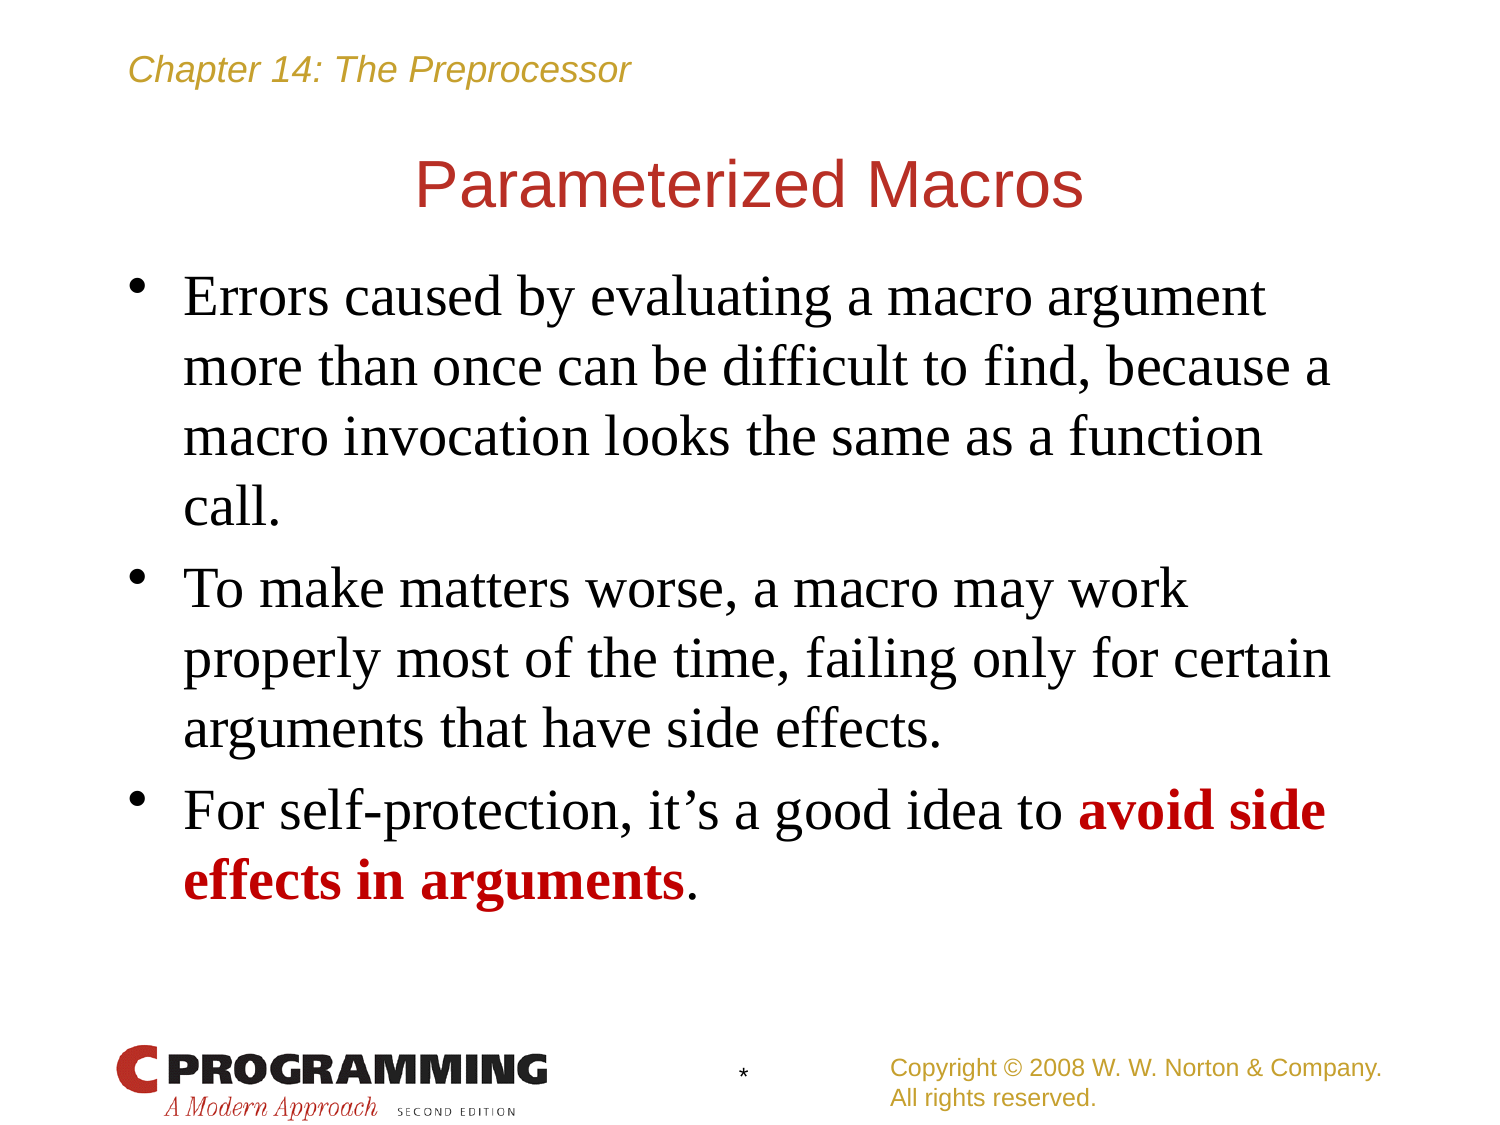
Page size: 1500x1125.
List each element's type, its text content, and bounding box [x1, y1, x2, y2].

title Parameterized Macros [112, 125, 1388, 238]
text_box Copyright © 2008 W. W. Norton & Company. All rights reserved. [874, 1043, 1388, 1119]
list Errors caused by evaluating a macro argument more than once can be difficult to find, because a macro invocation looks the same as a function call. To make matters worse, a macro may work properly most of the time, failing only for certain arguments that have side effects. For self-protection, it’s a good idea to avoid side effects in arguments. [112, 249, 1388, 1038]
text_box * [687, 1050, 800, 1100]
picture [112, 1041, 550, 1123]
